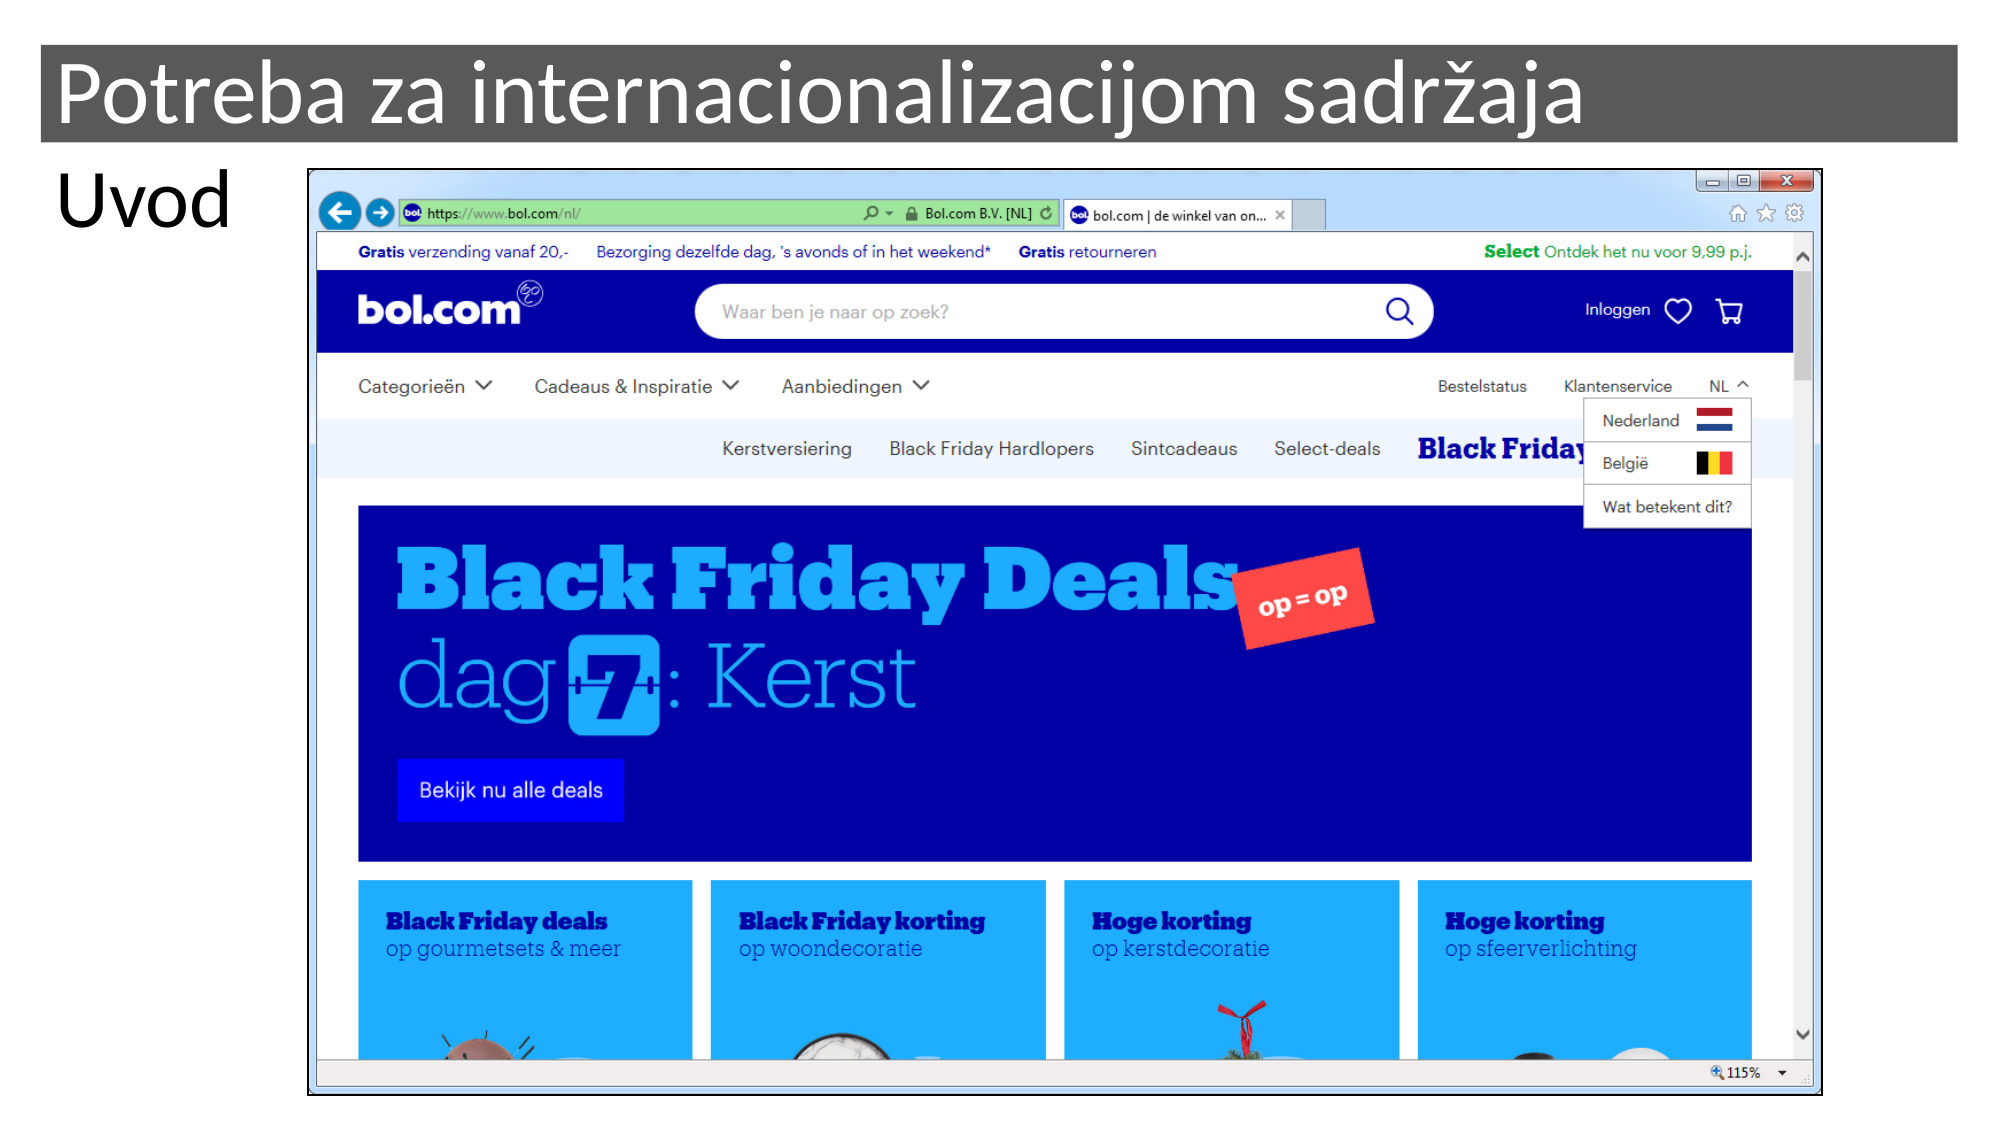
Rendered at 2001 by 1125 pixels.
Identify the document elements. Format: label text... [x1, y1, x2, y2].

text_box Uvod [40, 157, 1958, 244]
title Potreba za internacionalizacijom sadržaja [40, 44, 1958, 143]
picture [308, 169, 1822, 1095]
